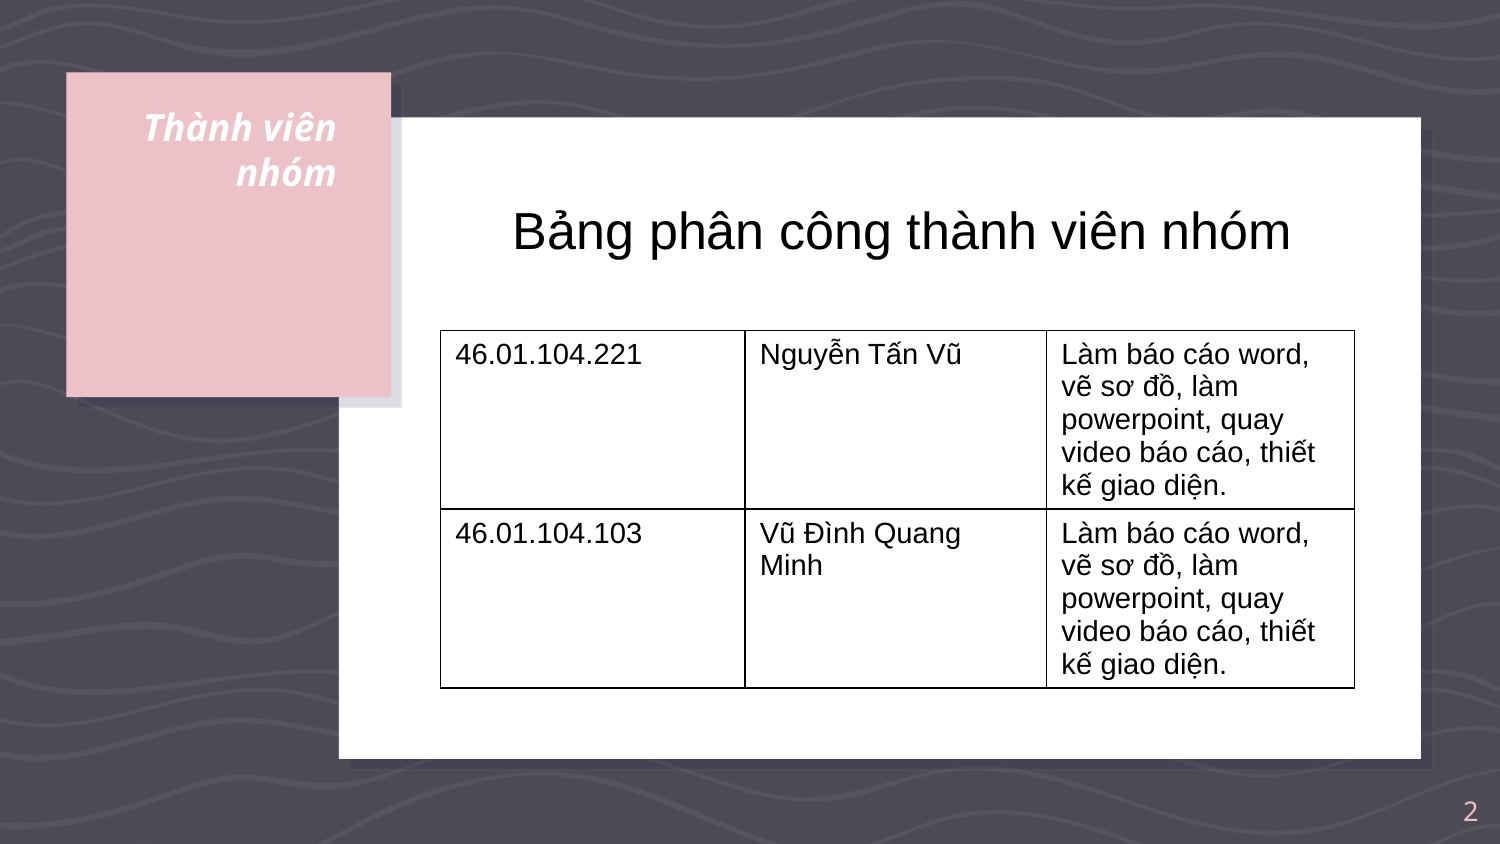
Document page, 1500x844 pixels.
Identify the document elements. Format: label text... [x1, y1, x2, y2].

text_box Bảng phân công thành viên nhóm [498, 190, 1413, 268]
table_header Làm báo cáo word, vẽ sơ đồ, làm powerpoint, quay video báo cáo, thiết kế giao diện. [1047, 331, 1354, 508]
table_cell Làm báo cáo word, vẽ sơ đồ, làm powerpoint, quay video báo cáo, thiết kế giao diện. [1047, 510, 1354, 687]
table_header Nguyễn Tấn Vũ [746, 331, 1046, 508]
table_header 46.01.104.221 [441, 331, 744, 508]
title Thành viên nhóm [87, 88, 353, 230]
slide_number 2 [1403, 779, 1494, 844]
table_cell 46.01.104.103 [441, 510, 744, 687]
table_cell Vũ Đình Quang Minh [746, 510, 1046, 687]
